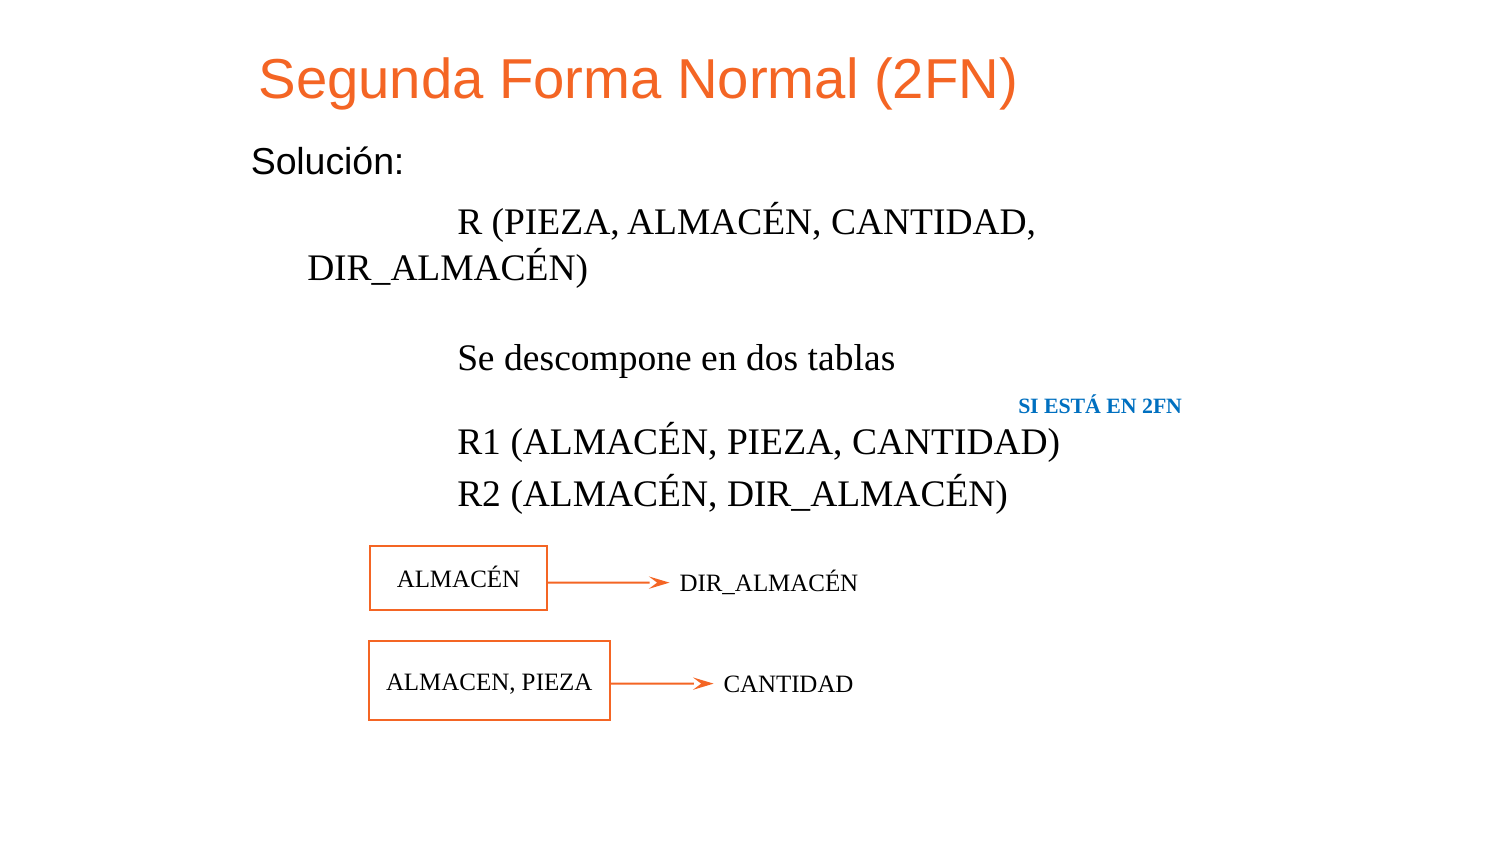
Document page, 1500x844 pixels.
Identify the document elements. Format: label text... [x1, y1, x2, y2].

text_box [648, 576, 668, 589]
text_box ALMACÉN [370, 545, 547, 610]
text_box Segunda Forma Normal (2FN) [243, 5, 1257, 147]
text_box Solución: R (PIEZA, ALMACÉN, CANTIDAD, DIR_ALMACÉN) Se descompone en dos tablas R1 (ALMACÉN, PIEZA, CANTIDAD) R2 (ALMACÉN, DIR_ALMACÉN) [236, 129, 1249, 564]
text_box DIR_ALMACÉN [668, 560, 871, 603]
text_box SI ESTÁ EN 2FN [1008, 386, 1199, 423]
text_box CANTIDAD [712, 661, 866, 704]
text_box ALMACEN, PIEZA [369, 640, 610, 721]
text_box [692, 677, 712, 690]
